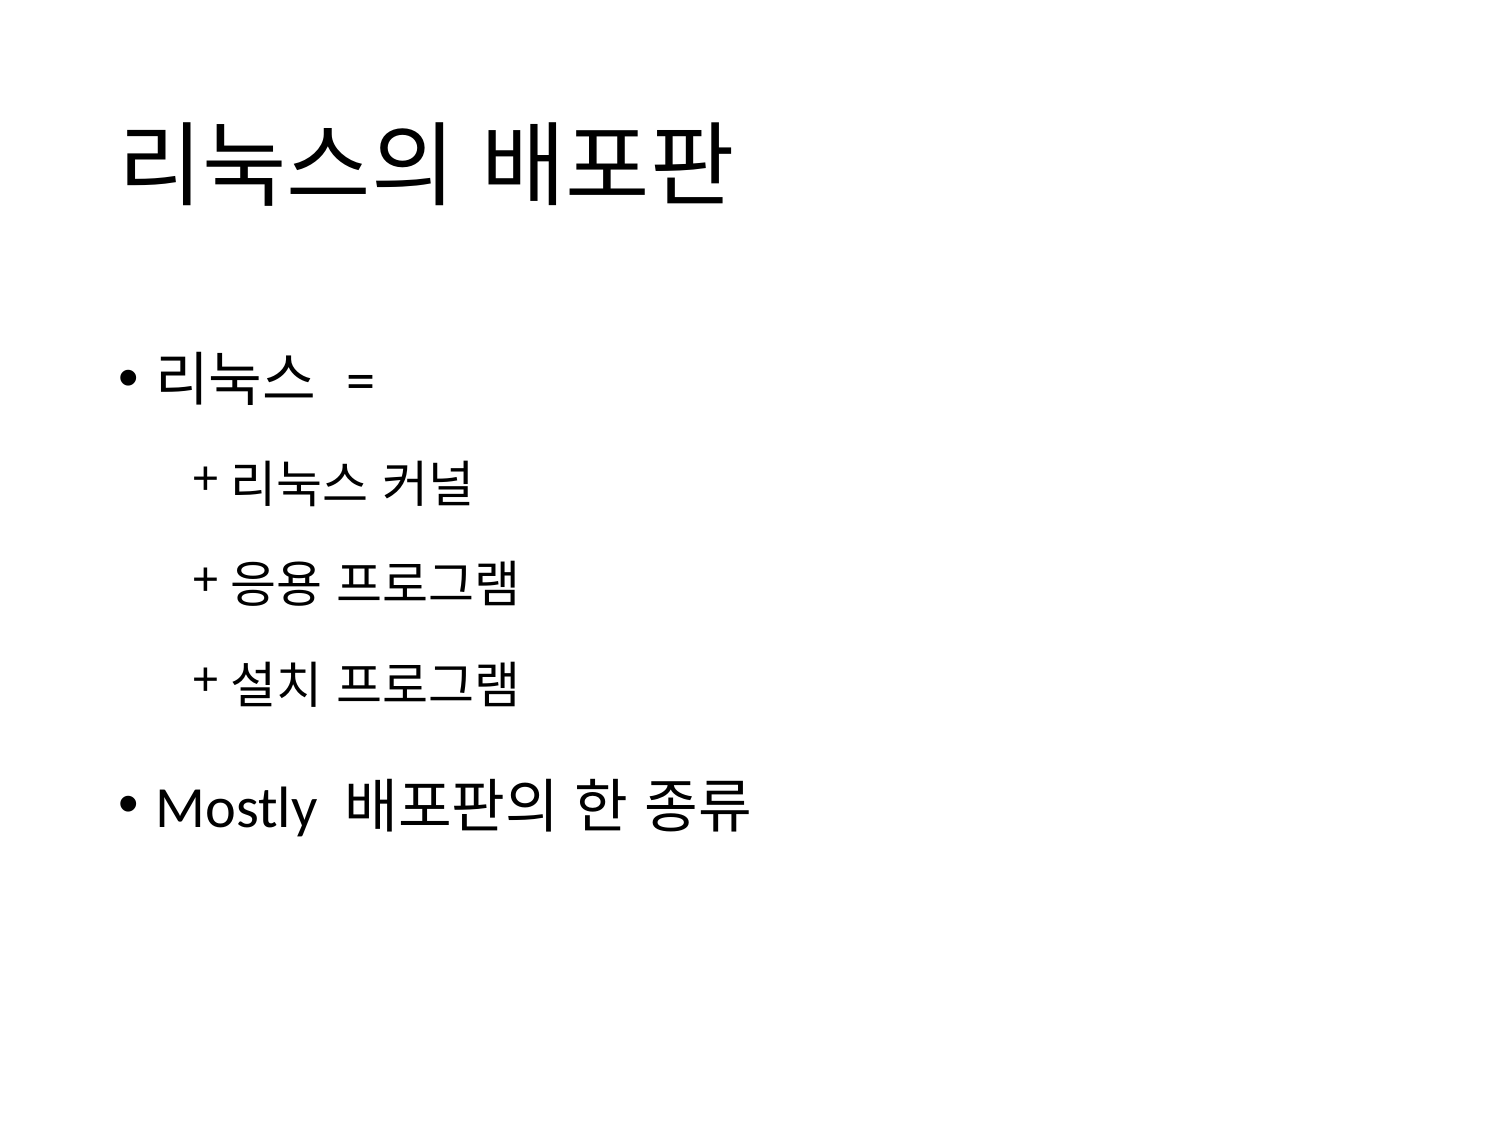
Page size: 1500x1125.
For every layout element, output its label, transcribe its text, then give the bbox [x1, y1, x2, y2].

list 리눅스 = 리눅스 커널 응용 프로그램 설치 프로그램 Mostly 배포판의 한 종류 [103, 299, 1397, 1014]
title 리눅스의 배포판 [103, 59, 1397, 278]
